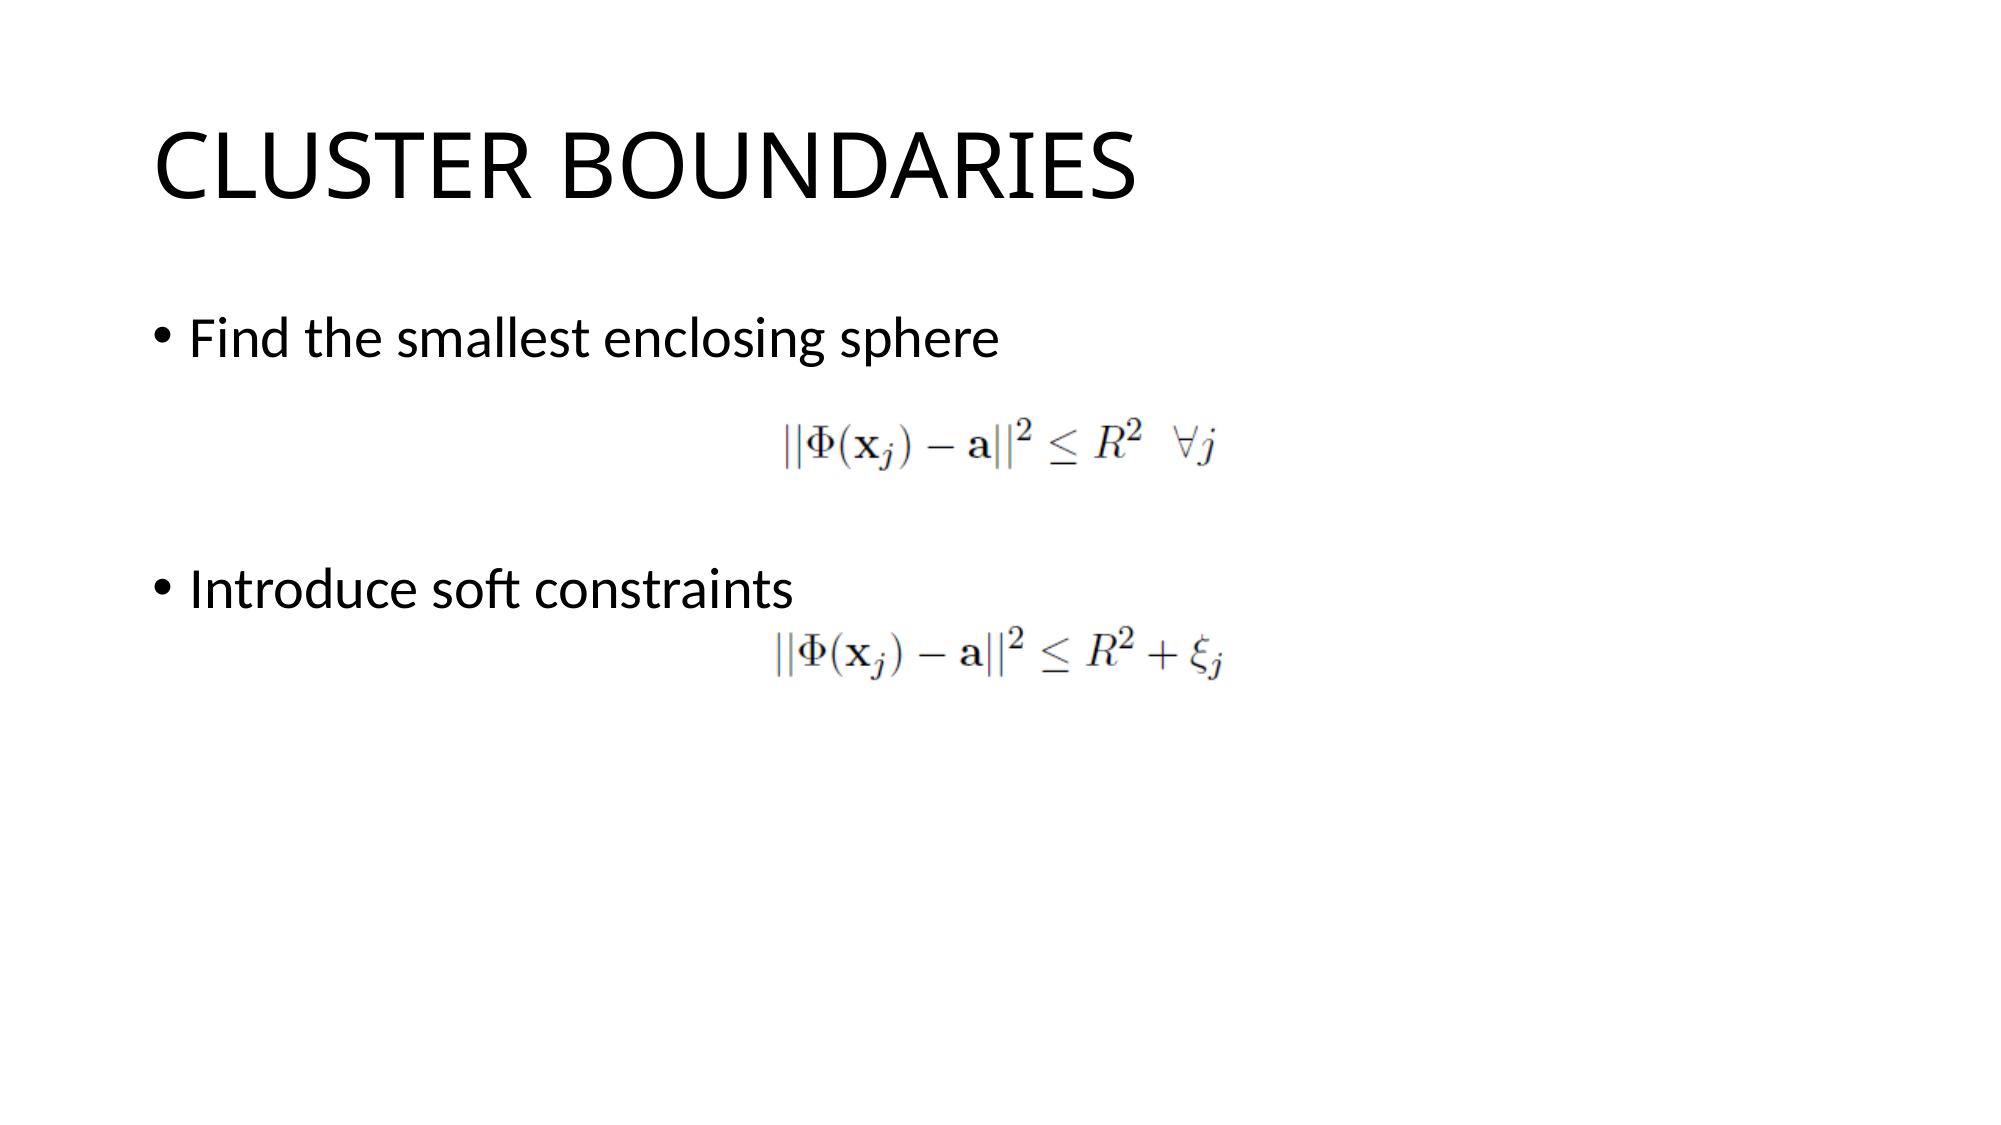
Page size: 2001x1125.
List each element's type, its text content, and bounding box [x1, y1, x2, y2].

title CLUSTER BOUNDARIES [137, 59, 1863, 278]
list Find the smallest enclosing sphere Introduce soft constraints [137, 299, 1863, 1014]
picture [774, 410, 1226, 479]
picture [763, 620, 1236, 693]
